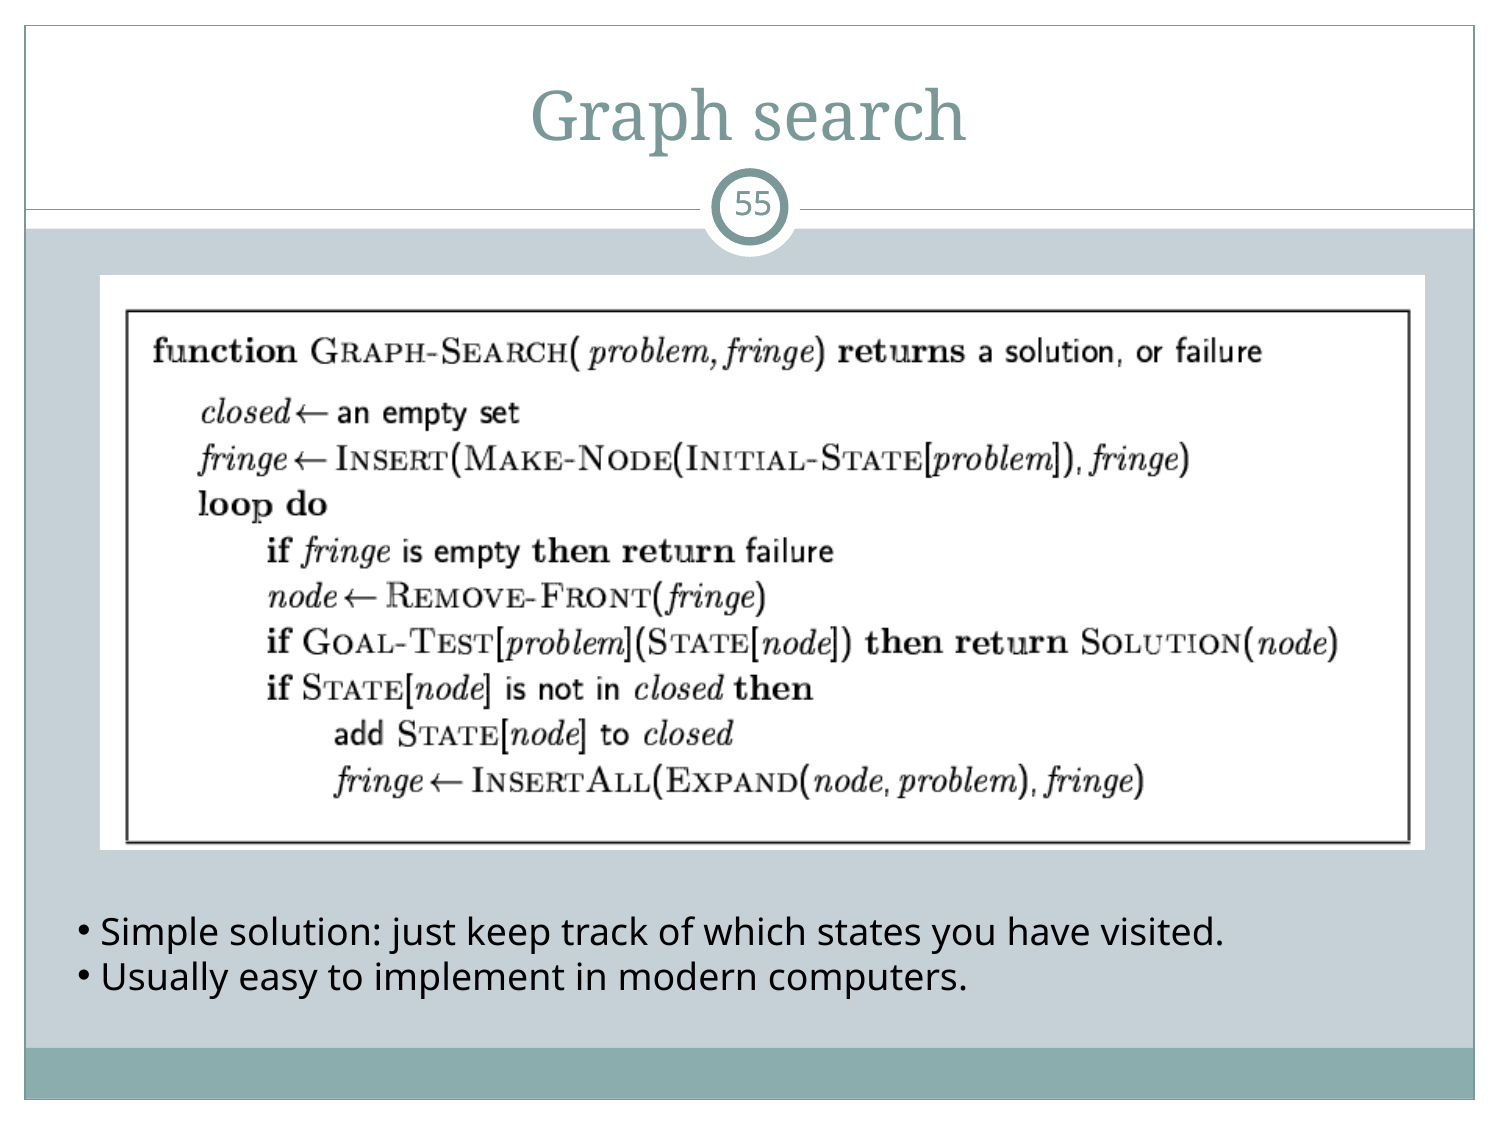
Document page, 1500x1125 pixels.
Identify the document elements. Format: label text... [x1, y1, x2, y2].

text_box [949, 1050, 1450, 1111]
text_box Simple solution: just keep track of which states you have visited. Usually easy to implement in modern computers. [62, 900, 1425, 1006]
slide_number ‹#› [715, 168, 791, 241]
picture [99, 274, 1426, 851]
title Graph search [49, 37, 1450, 162]
